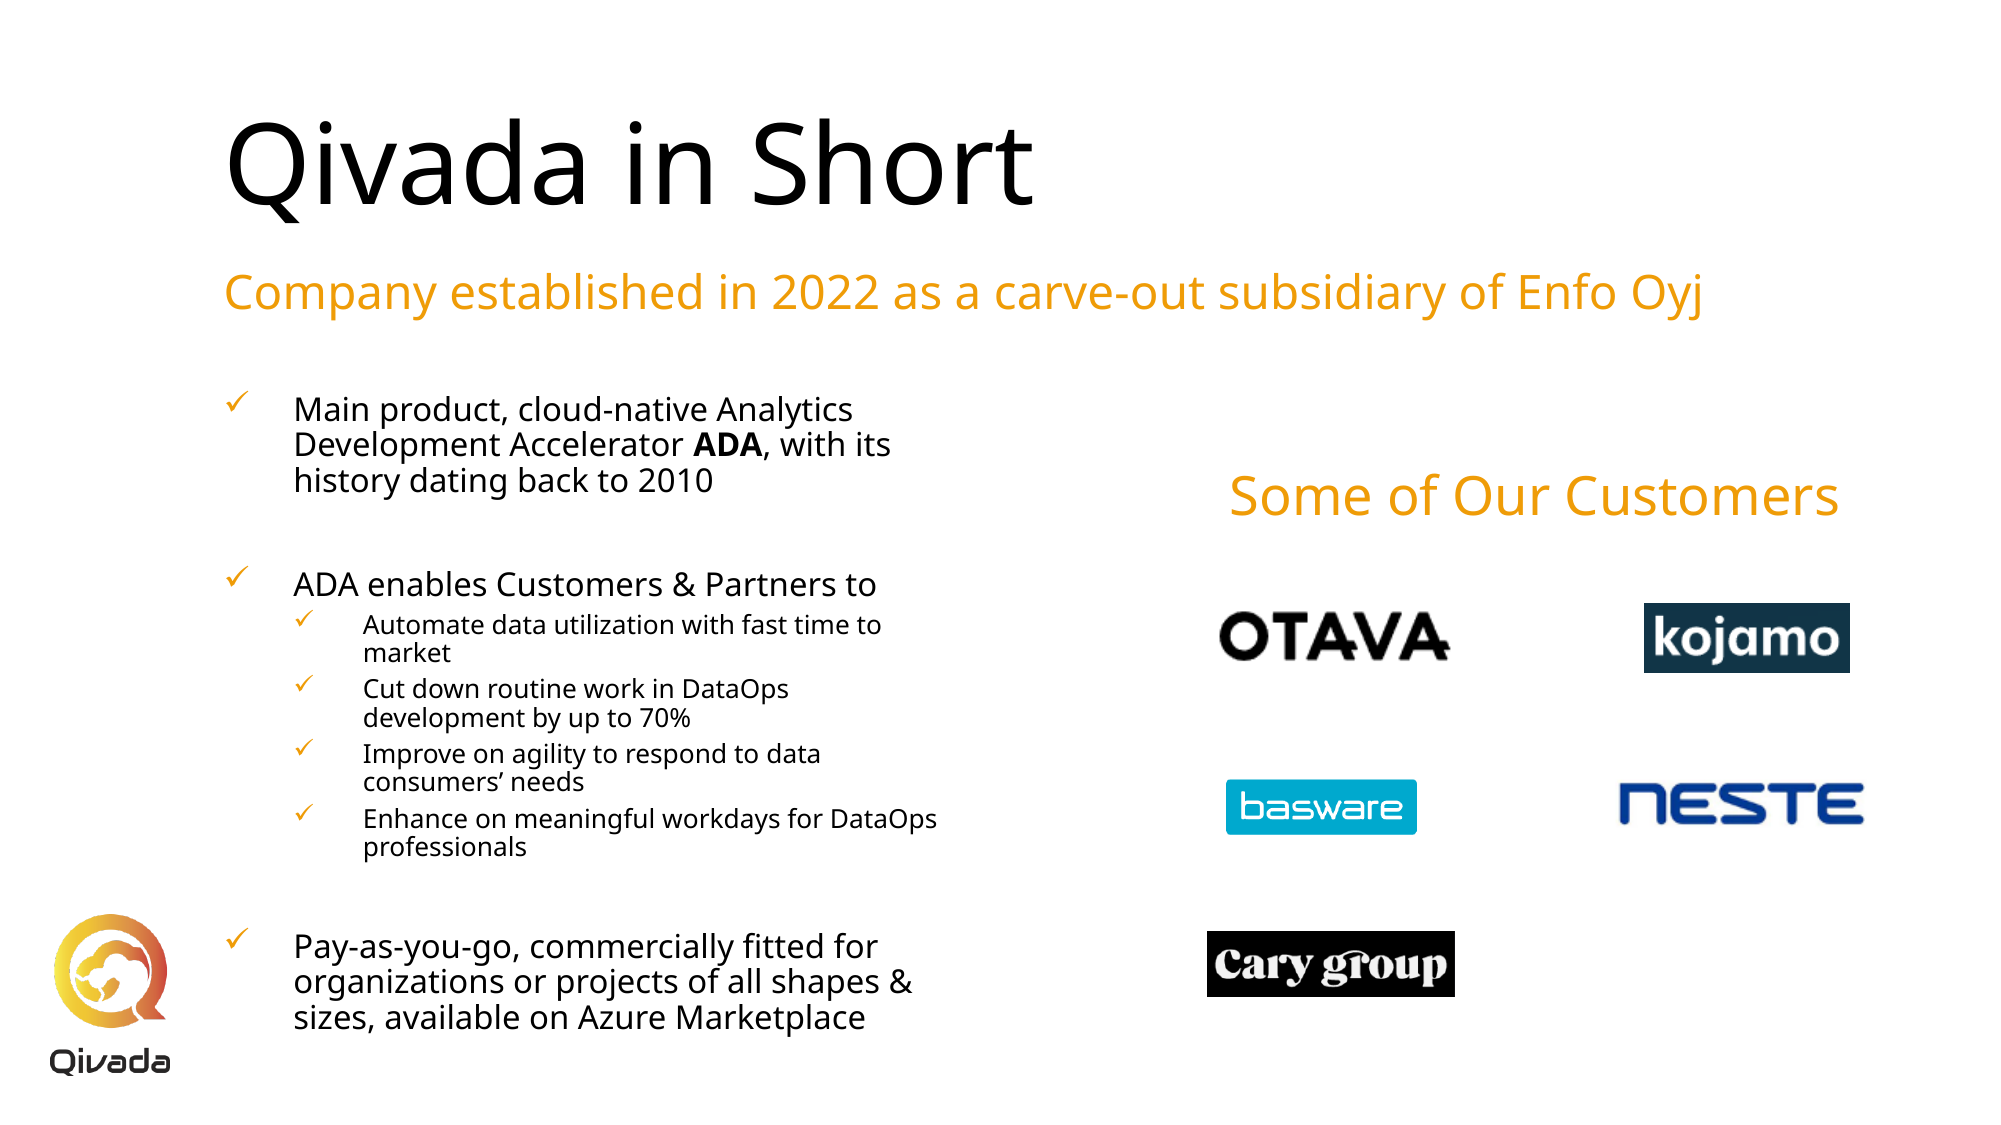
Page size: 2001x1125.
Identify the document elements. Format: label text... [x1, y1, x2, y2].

picture [1594, 758, 1901, 853]
text_box Some of Our Customers [1104, 461, 1966, 746]
picture [1198, 599, 1460, 677]
picture [1644, 603, 1850, 674]
picture [50, 914, 170, 1076]
title Qivada in Short [208, 59, 1831, 261]
picture [1213, 772, 1425, 839]
list Company established in 2022 as a carve-out subsidiary of Enfo Oyj [208, 261, 1831, 369]
list Main product, cloud-native Analytics Development Accelerator ADA, with its history dating back to 2010 ADA enables Customers & Partners to Automate data utilization with fast time to market Cut down routine work in DataOps development by up to 70% Improve on agility to respond to data consumers’ needs Enhance on meaningful workdays for DataOps professionals Pay-as-you-go, commercially fitted for organizations or projects of all shapes & sizes, available on Azure Marketplace [208, 385, 966, 1046]
picture [1207, 931, 1455, 997]
